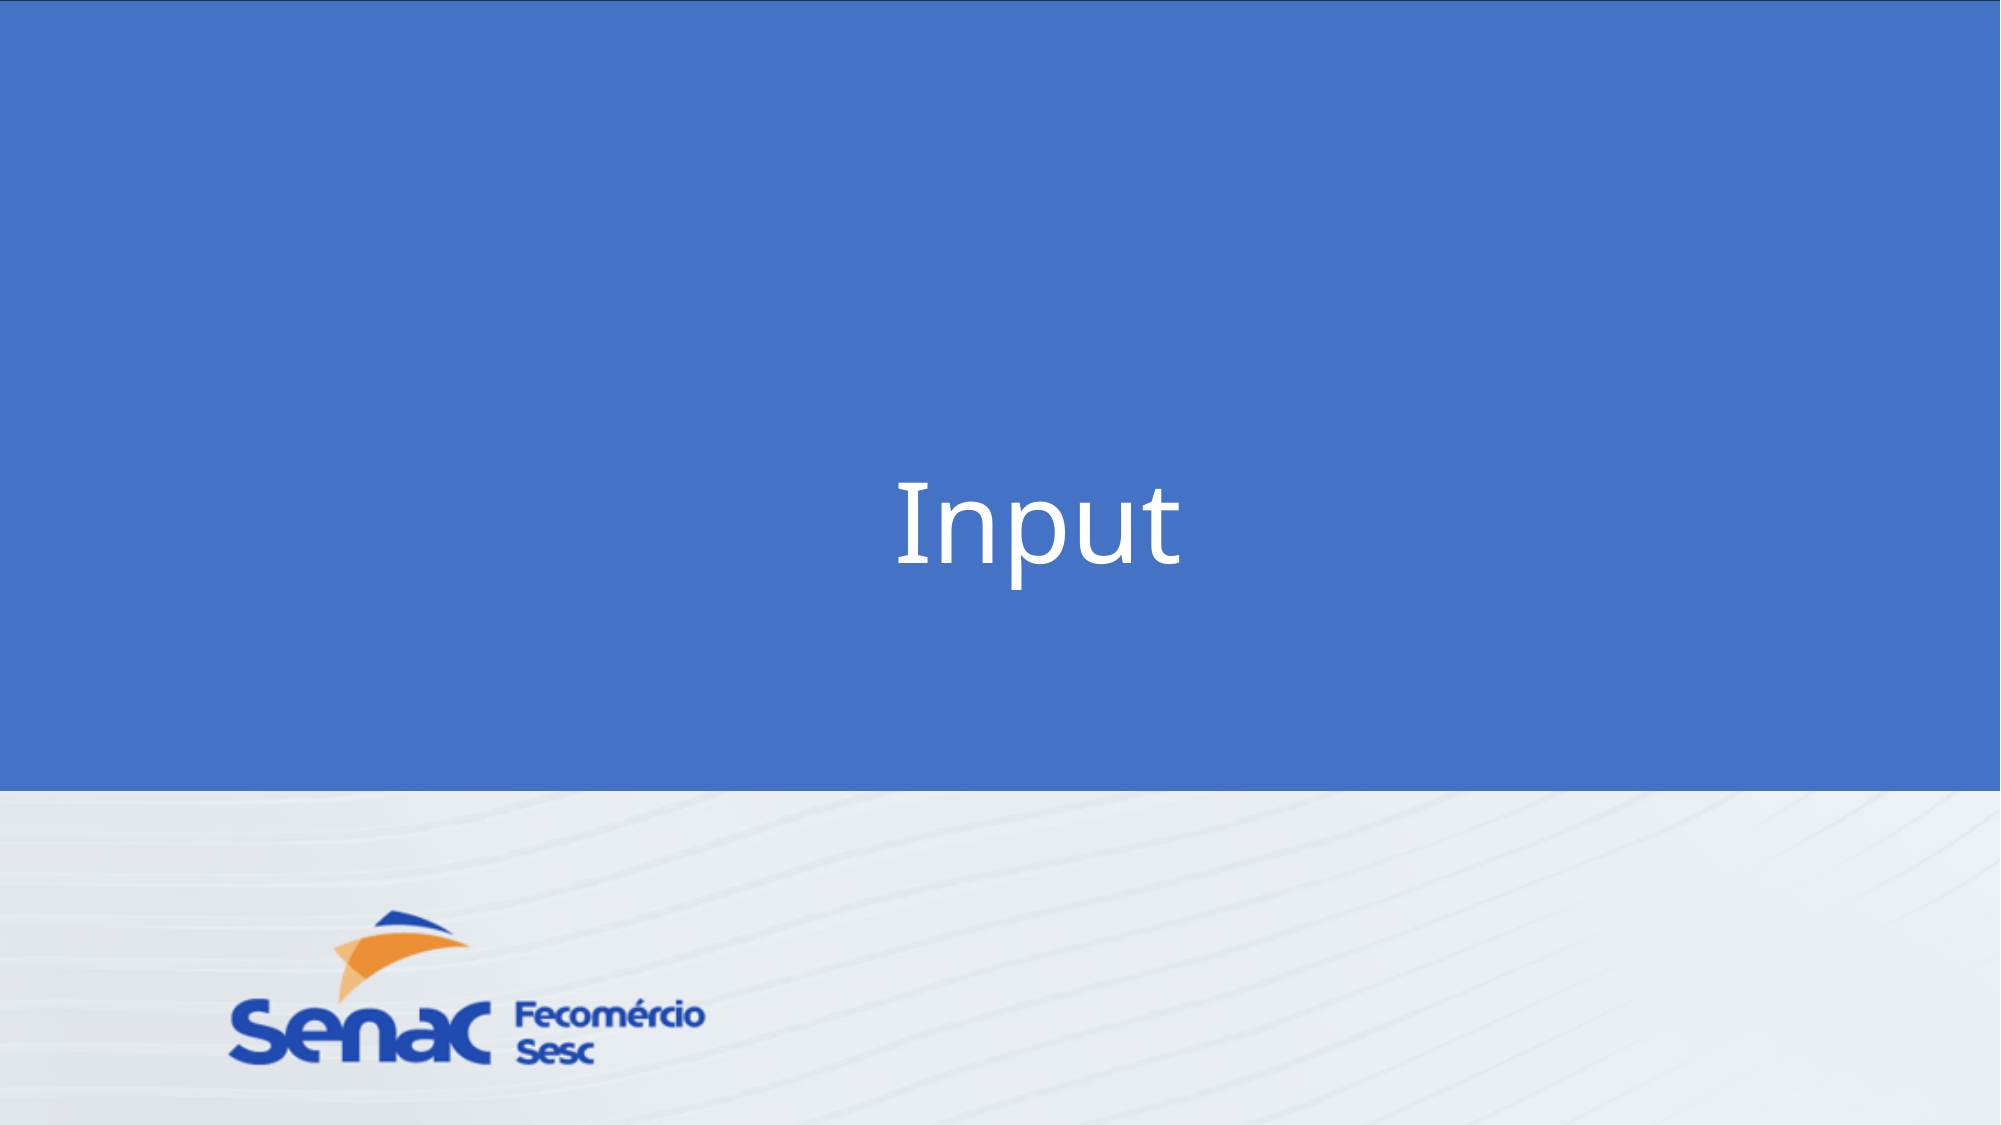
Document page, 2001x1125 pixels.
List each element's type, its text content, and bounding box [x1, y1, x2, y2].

text_box [0, 0, 2000, 791]
picture [0, 791, 2000, 1125]
title Input [122, 204, 1954, 596]
